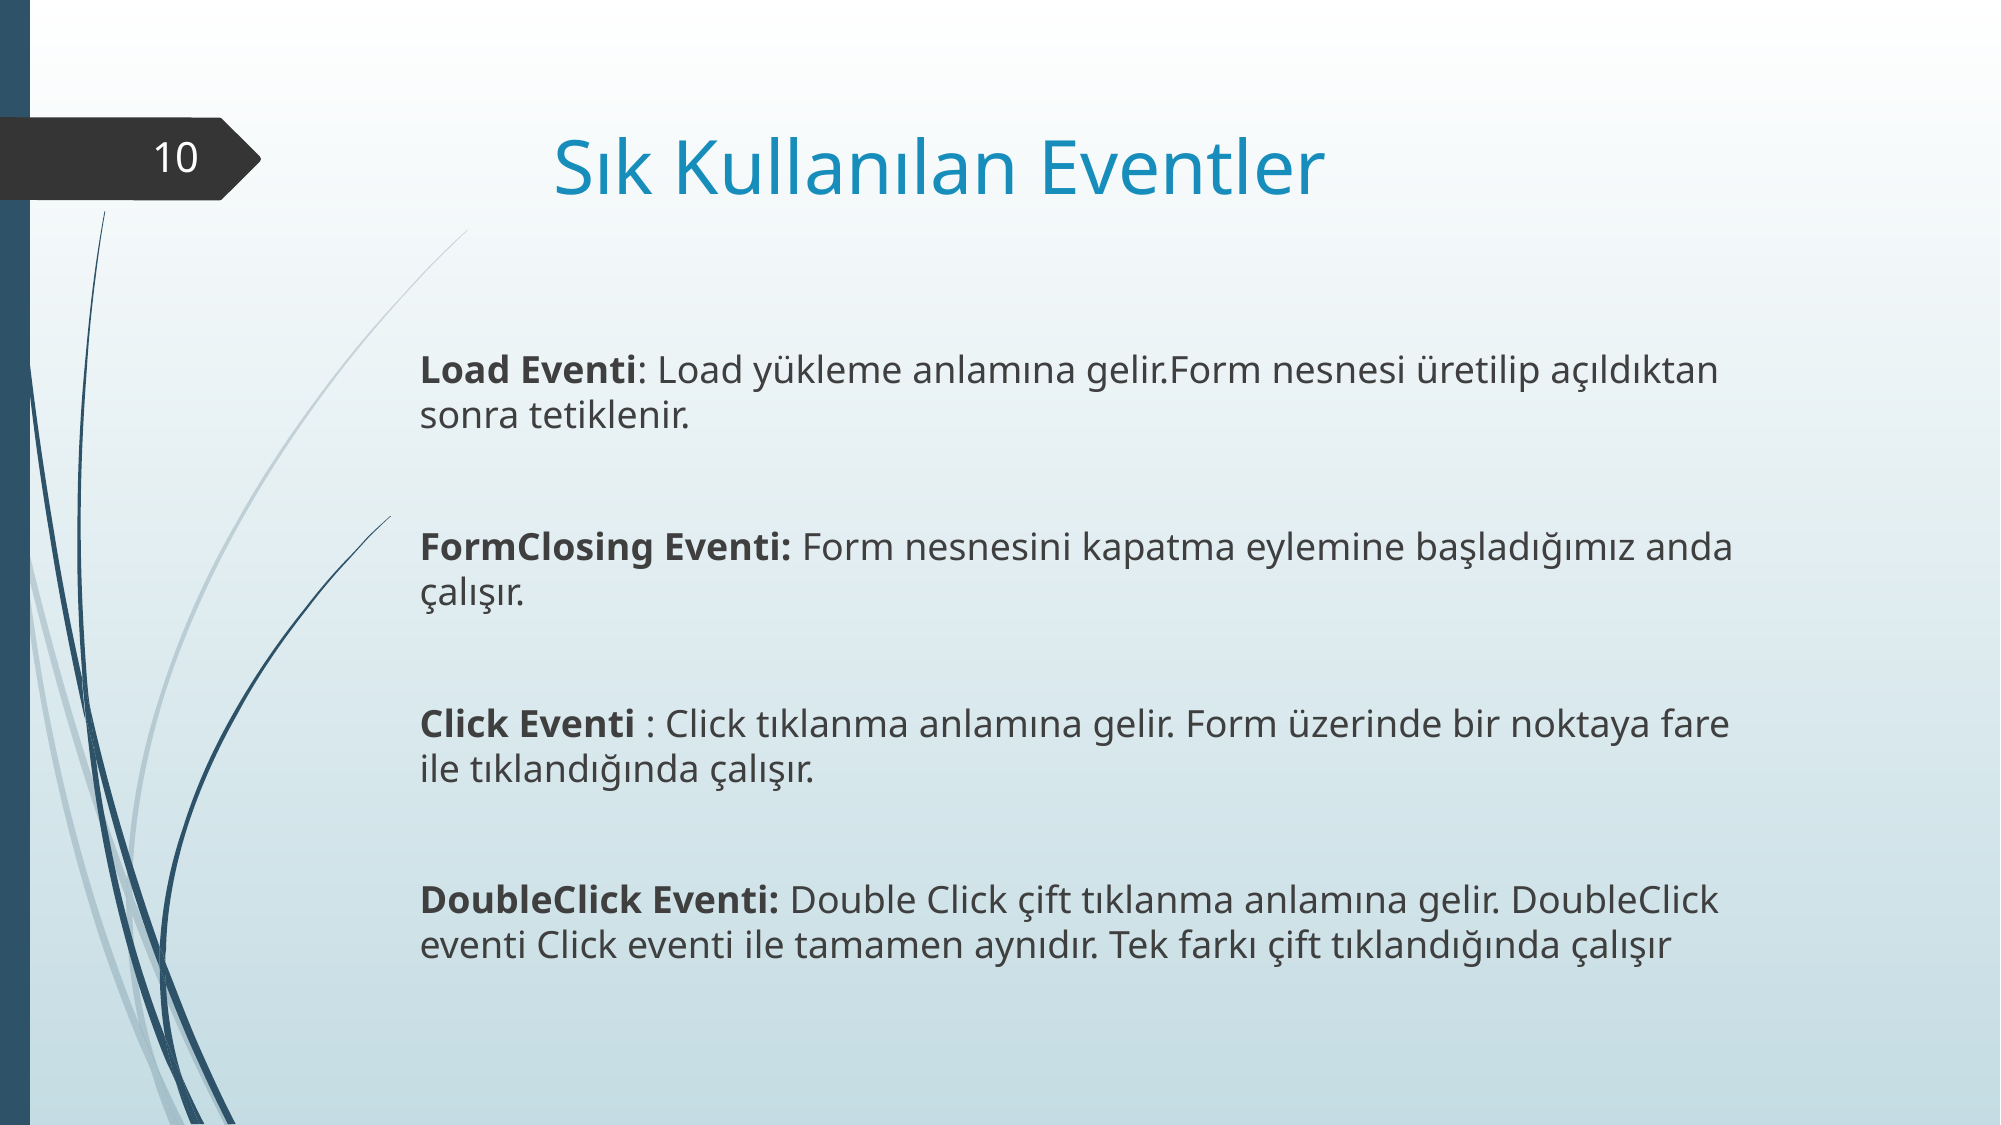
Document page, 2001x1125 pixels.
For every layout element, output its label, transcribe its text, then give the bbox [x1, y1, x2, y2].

list Load Eventi: Load yükleme anlamına gelir.Form nesnesi üretilip açıldıktan sonra tetiklenir. FormClosing Eventi: Form nesnesini kapatma eylemine başladığımız anda çalışır. Click Eventi : Click tıklanma anlamına gelir. Form üzerinde bir noktaya fare ile tıklandığında çalışır. DoubleClick Eventi: Double Click çift tıklanma anlamına gelir. DoubleClick eventi Click eventi ile tamamen aynıdır. Tek farkı çift tıklandığında çalışır [329, 338, 1793, 983]
title Sık Kullanılan Eventler [538, 112, 2000, 323]
slide_number 10 [87, 129, 216, 190]
